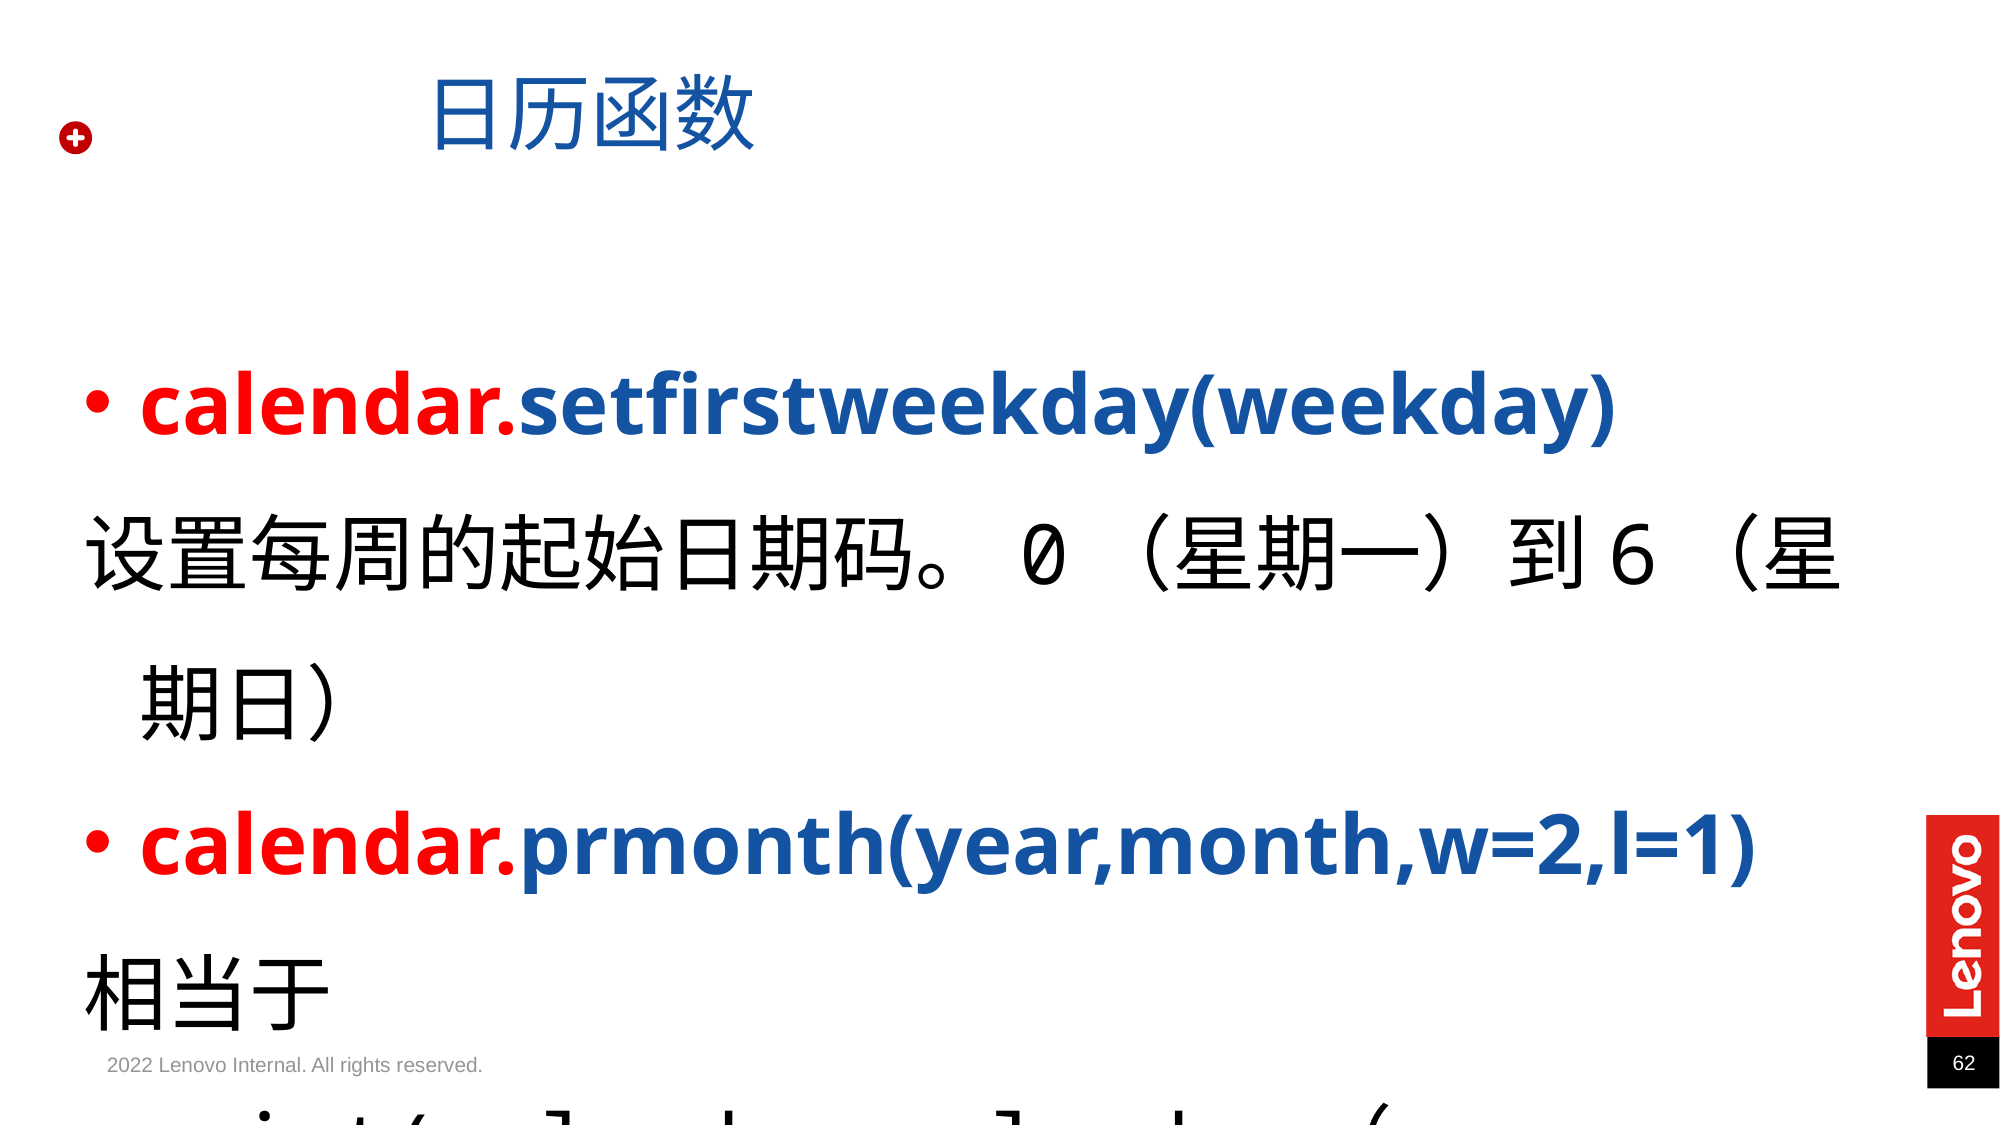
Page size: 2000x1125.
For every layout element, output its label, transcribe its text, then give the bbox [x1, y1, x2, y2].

picture [1942, 815, 2000, 1037]
text_box 日历函数 [409, 53, 1463, 169]
text_box calendar.setfirstweekday(weekday) 设置每周的起始日期码。0（星期一）到6（星期日） calendar.prmonth(year,month,w=2,l=1) 相当于 print(calendar.calendar（year，w，l，c）） [68, 303, 1942, 1125]
